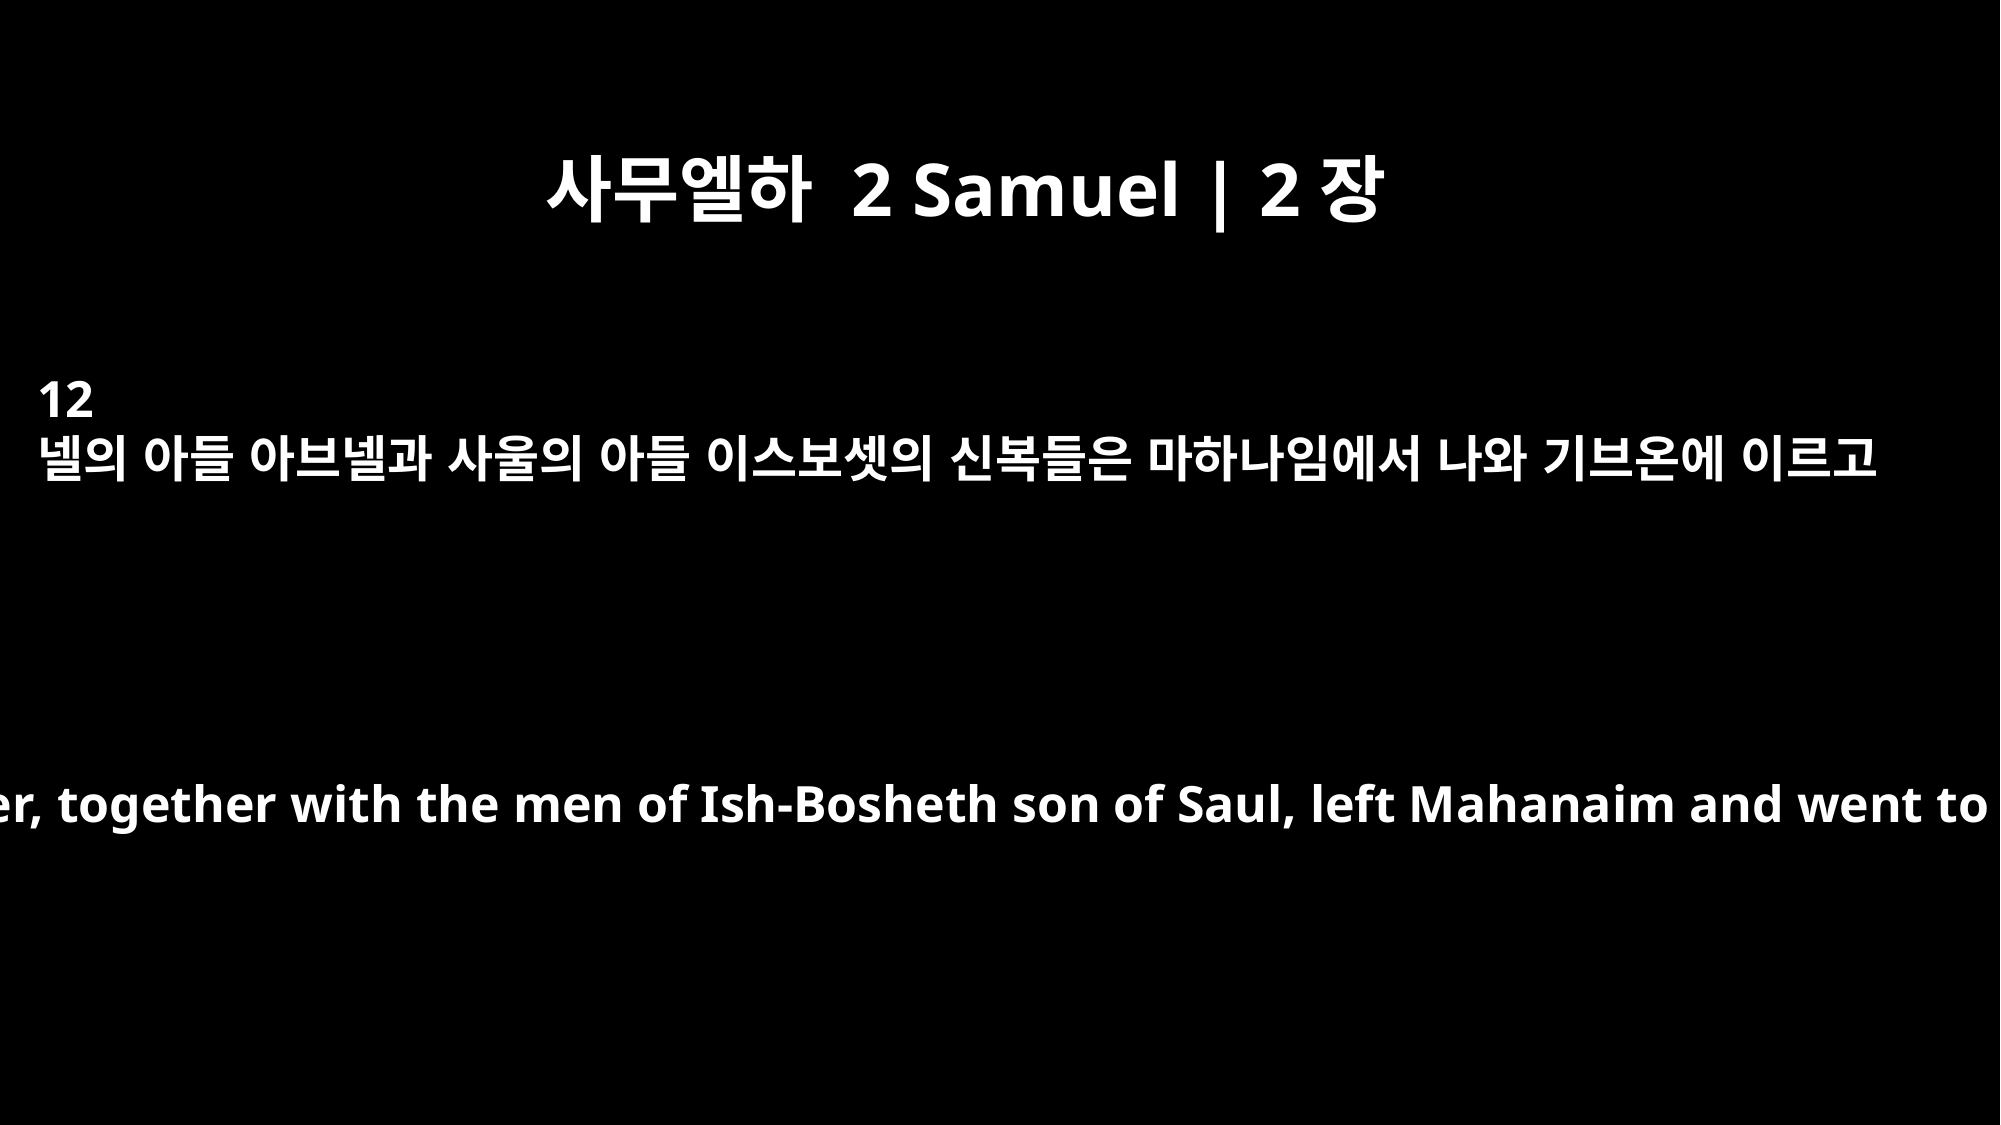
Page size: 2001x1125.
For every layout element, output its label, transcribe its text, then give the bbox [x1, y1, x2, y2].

text_box 사무엘하 2 Samuel | 2장 [530, 136, 1402, 239]
text_box Abner son of Ner, together with the men of Ish-Bosheth son of Saul, left Mahanaim and went to Gibeon. [0, 764, 2000, 840]
text_box 12 넬의 아들 아브넬과 사울의 아들 이스보셋의 신복들은 마하나임에서 나와 기브온에 이르고 [22, 359, 1895, 495]
